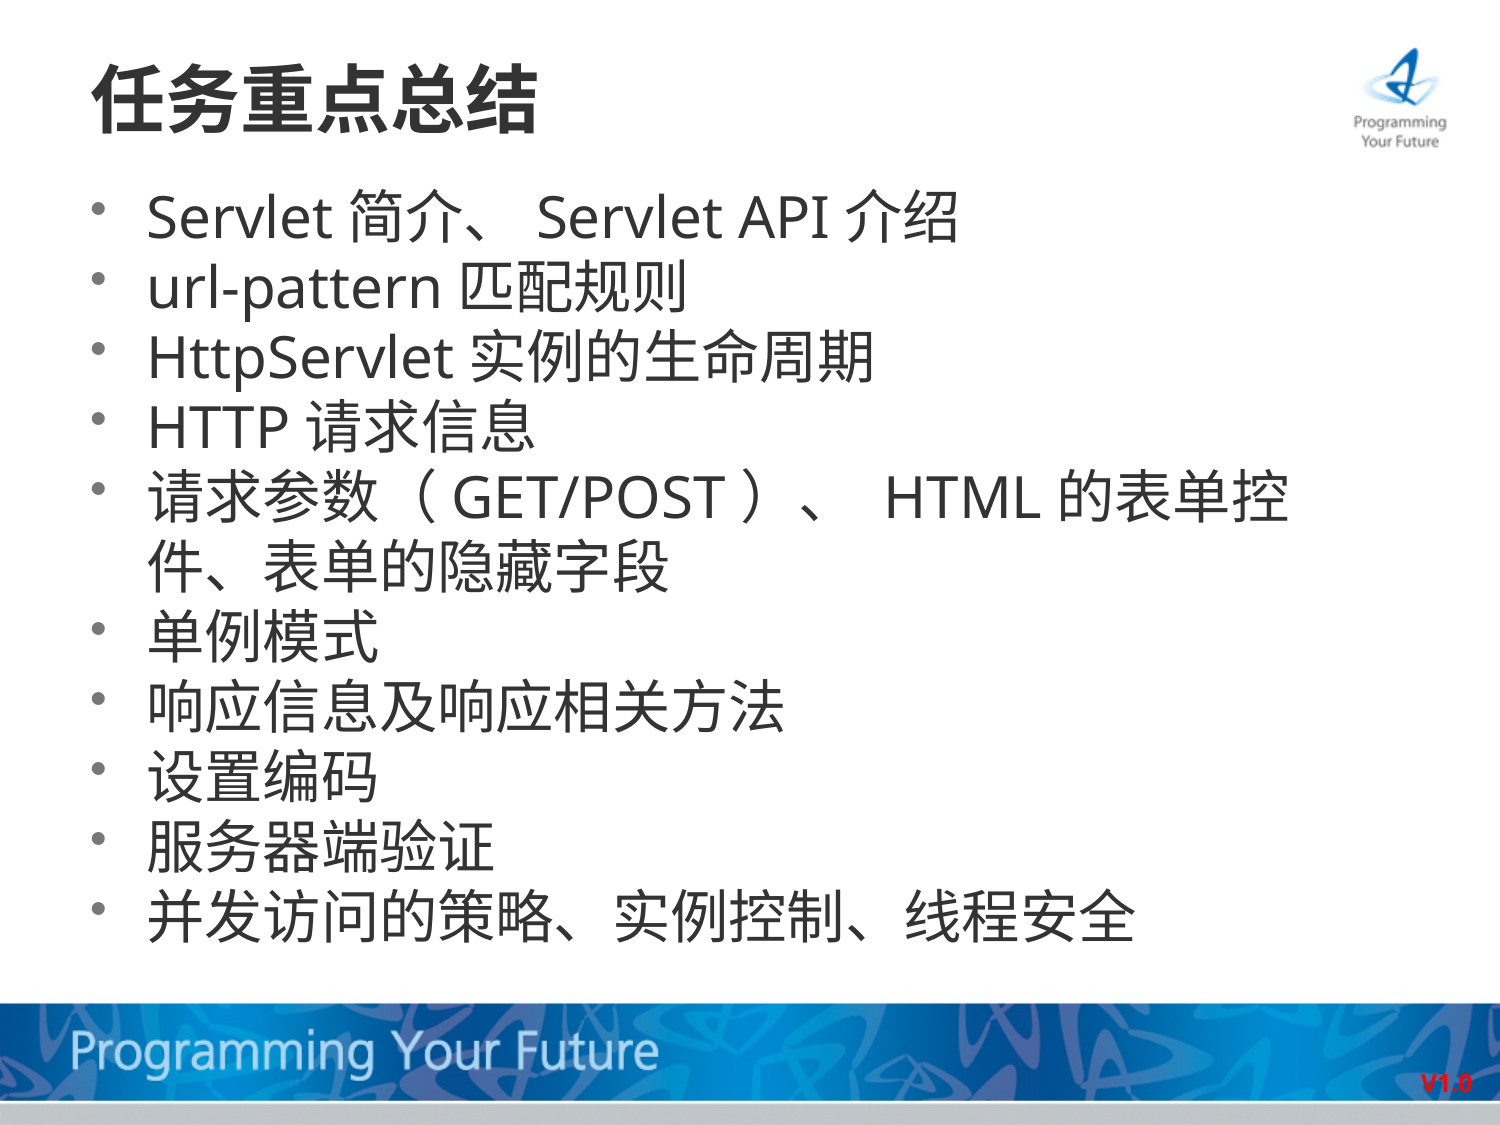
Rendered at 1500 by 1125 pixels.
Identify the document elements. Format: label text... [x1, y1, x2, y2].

picture [0, 997, 1500, 1125]
list Servlet简介、Servlet API介绍 url-pattern匹配规则 HttpServlet实例的生命周期 HTTP请求信息 请求参数（GET/POST）、 HTML的表单控件、表单的隐藏字段 单例模式 响应信息及响应相关方法 设置编码 服务器端验证 并发访问的策略、实例控制、线程安全 [74, 172, 1412, 988]
picture [1340, 42, 1461, 157]
title 任务重点总结 [74, 44, 1271, 162]
